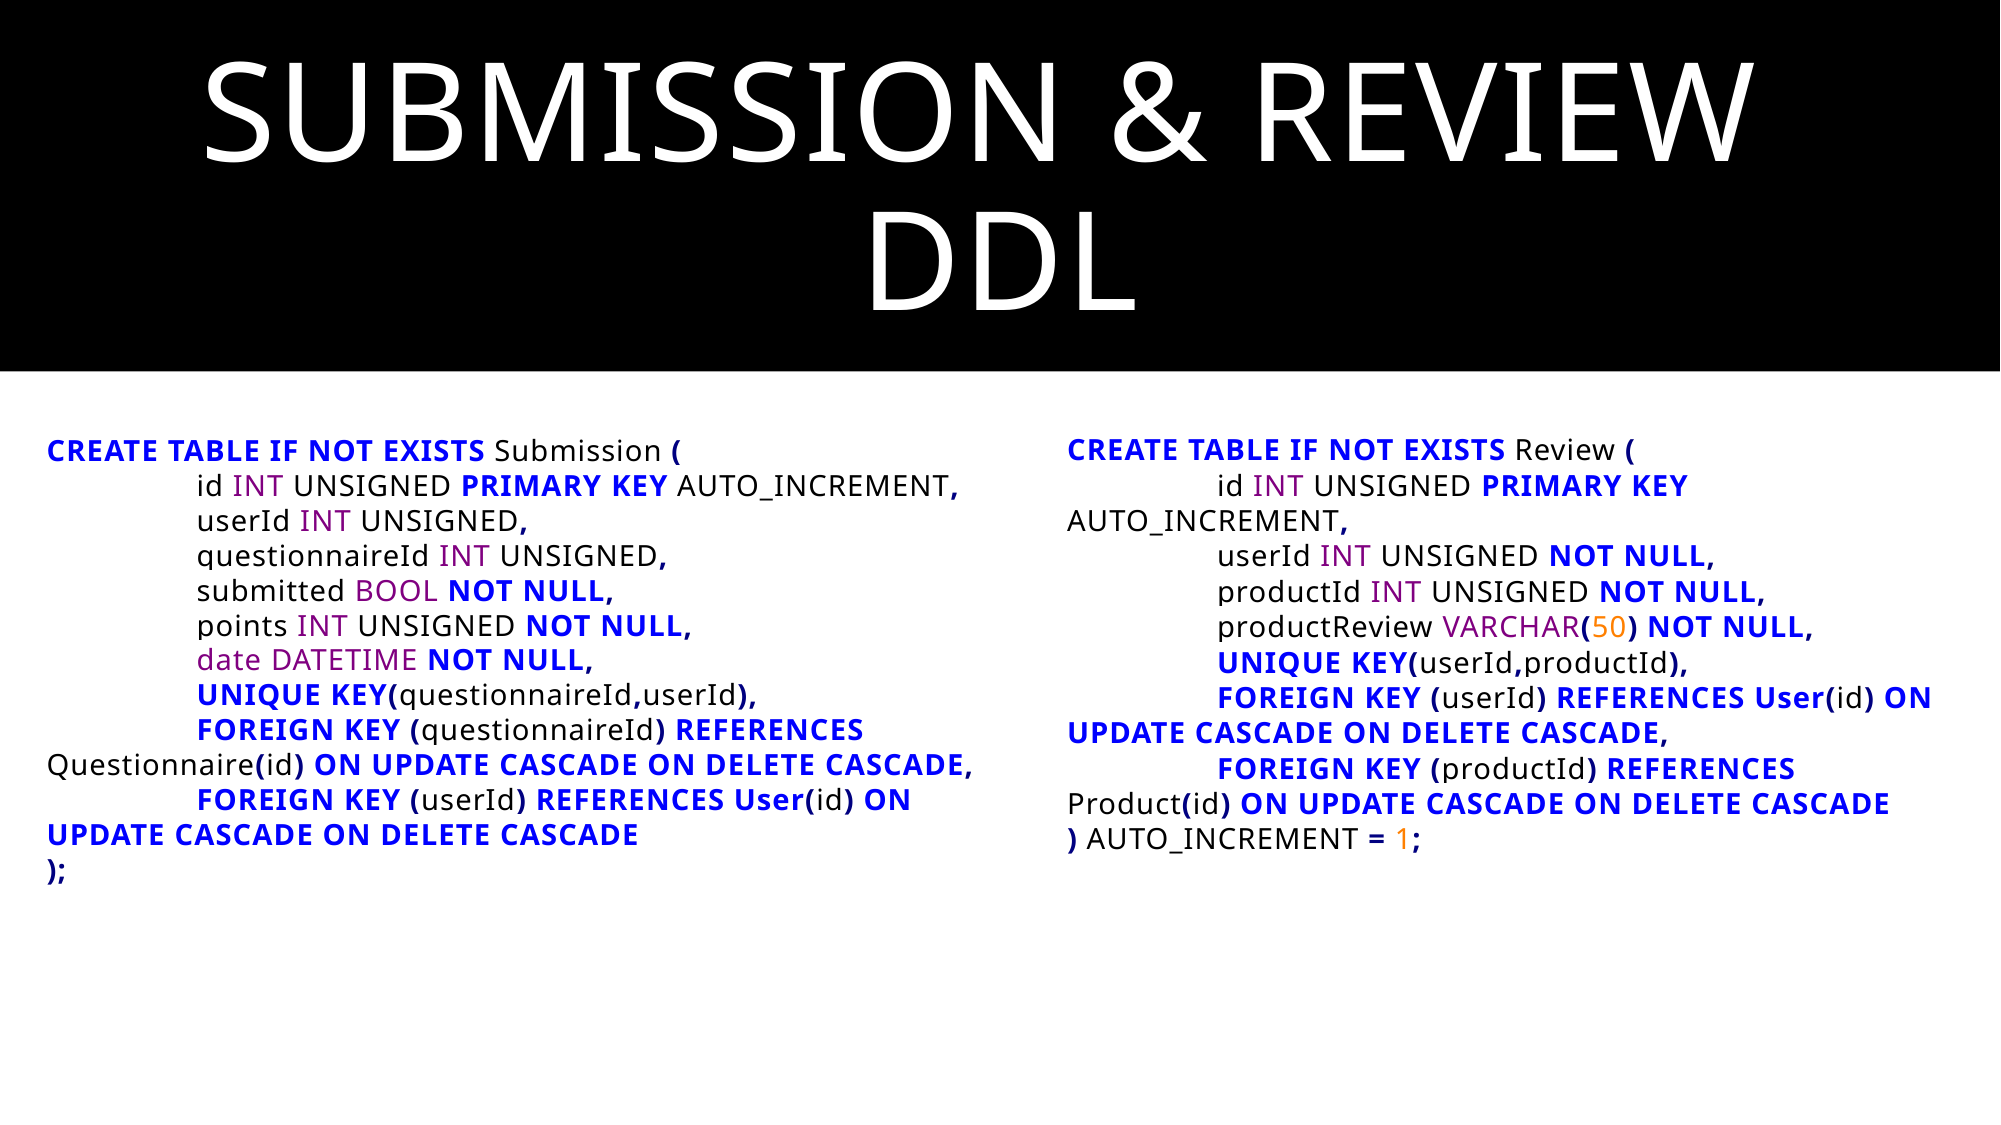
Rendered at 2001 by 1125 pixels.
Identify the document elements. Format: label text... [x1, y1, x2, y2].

list CREATE TABLE IF NOT EXISTS Submission ( id INT UNSIGNED PRIMARY KEY AUTO_INCREMENT, userId INT UNSIGNED, questionnaireId INT UNSIGNED, submitted BOOL NOT NULL, points INT UNSIGNED NOT NULL, date DATETIME NOT NULL, UNIQUE KEY(questionnaireId,userId), FOREIGN KEY (questionnaireId) REFERENCES Questionnaire(id) ON UPDATE CASCADE ON DELETE CASCADE, FOREIGN KEY (userId) REFERENCES User(id) ON UPDATE CASCADE ON DELETE CASCADE ); [31, 424, 1027, 1111]
title Submission & REVIEW DDL [157, 52, 1842, 332]
list CREATE TABLE IF NOT EXISTS Review ( id INT UNSIGNED PRIMARY KEY AUTO_INCREMENT, userId INT UNSIGNED NOT NULL, productId INT UNSIGNED NOT NULL, productReview VARCHAR(50) NOT NULL, UNIQUE KEY(userId,productId), FOREIGN KEY (userId) REFERENCES User(id) ON UPDATE CASCADE ON DELETE CASCADE, FOREIGN KEY (productId) REFERENCES Product(id) ON UPDATE CASCADE ON DELETE CASCADE ) AUTO_INCREMENT = 1; [1052, 423, 1969, 1110]
